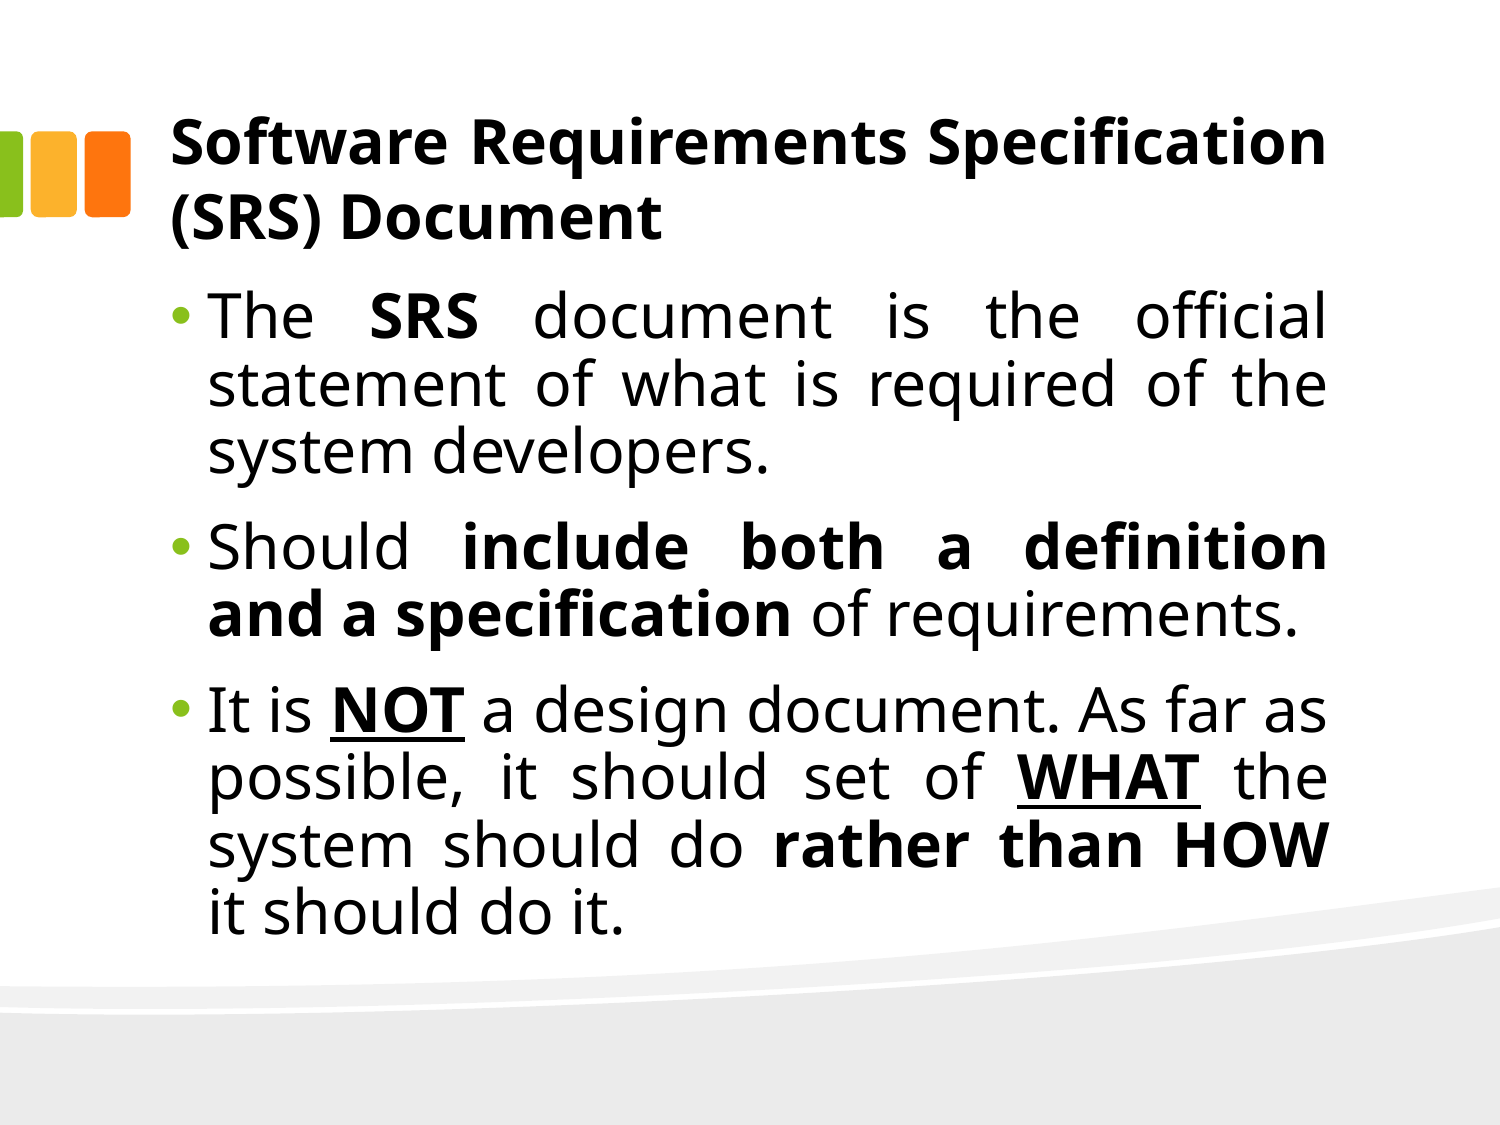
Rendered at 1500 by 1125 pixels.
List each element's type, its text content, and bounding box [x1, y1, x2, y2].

title Software Requirements Specification (SRS) Document [150, 24, 1350, 263]
list The SRS document is the official statement of what is required of the system developers. Should include both a definition and a specification of requirements. It is NOT a design document. As far as possible, it should set of WHAT the system should do rather than HOW it should do it. [150, 275, 1350, 1013]
